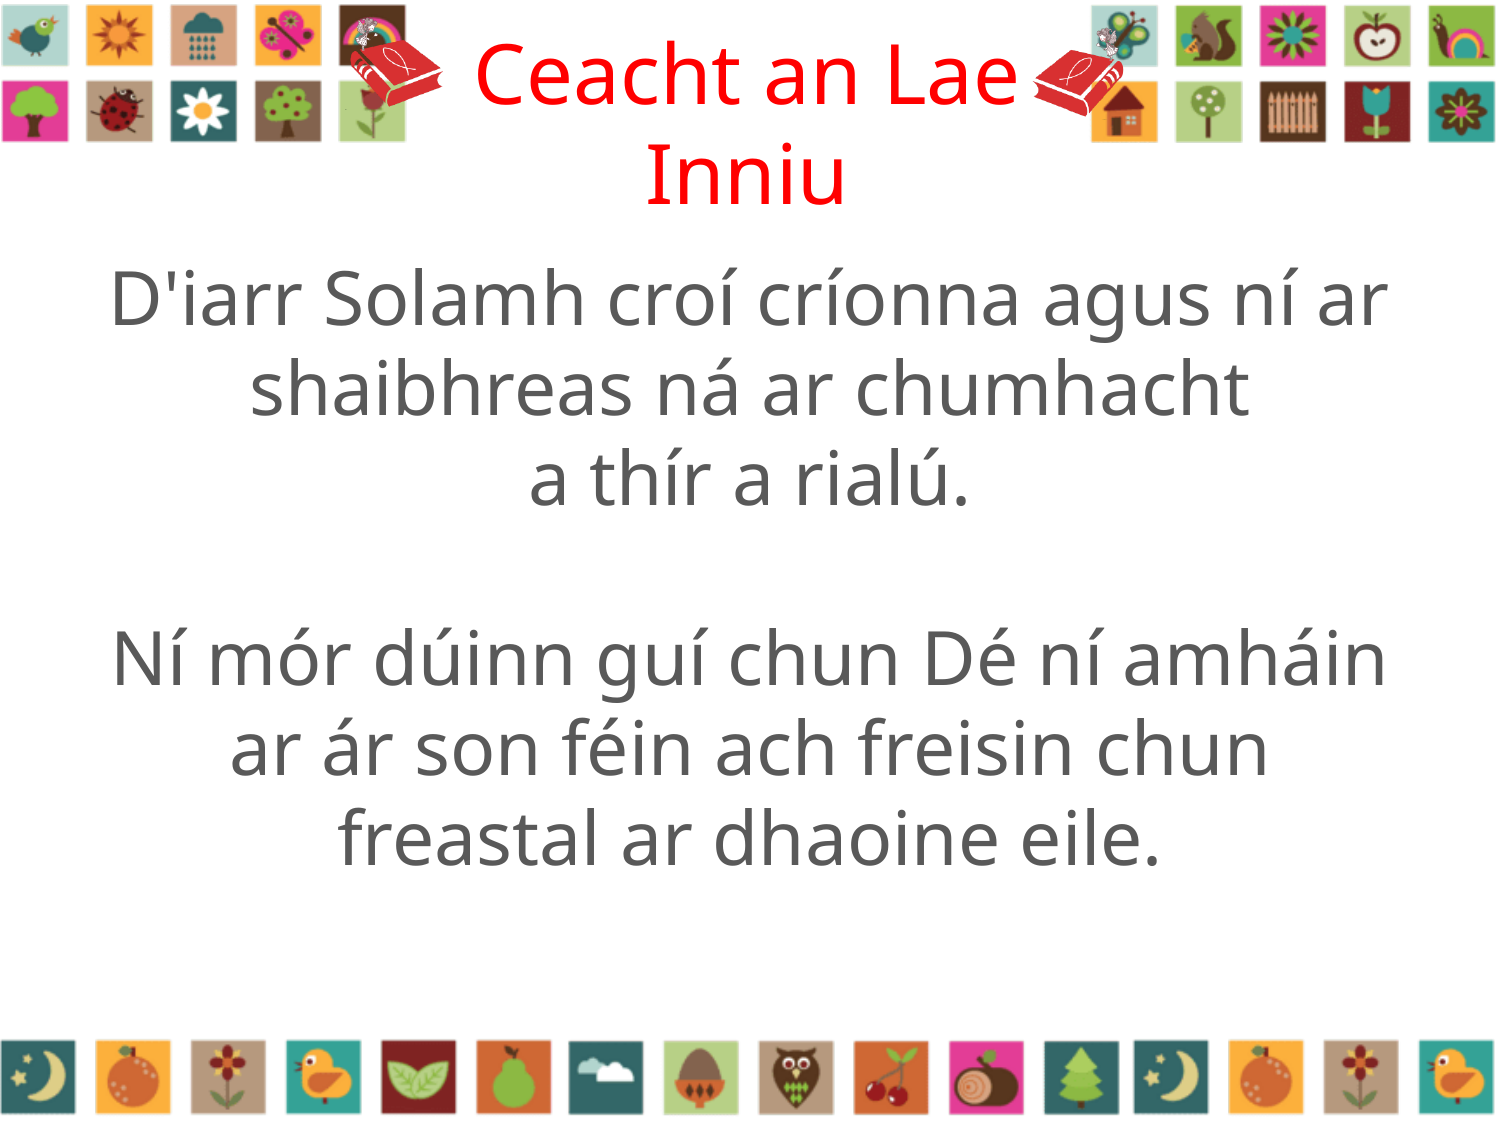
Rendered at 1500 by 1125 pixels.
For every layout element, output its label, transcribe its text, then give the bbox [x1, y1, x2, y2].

text_box Ceacht an Lae Inniu [414, 13, 1080, 229]
picture [0, 2, 475, 150]
picture [1001, 3, 1500, 150]
text_box D'iarr Solamh croí críonna agus ní ar shaibhreas ná ar chumhacht a thír a rialú. Ní mór dúinn guí chun Dé ní amháin ar ár son féin ach freisin chun freastal ar dhaoine eile. [76, 243, 1424, 889]
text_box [0, 1028, 1500, 1118]
